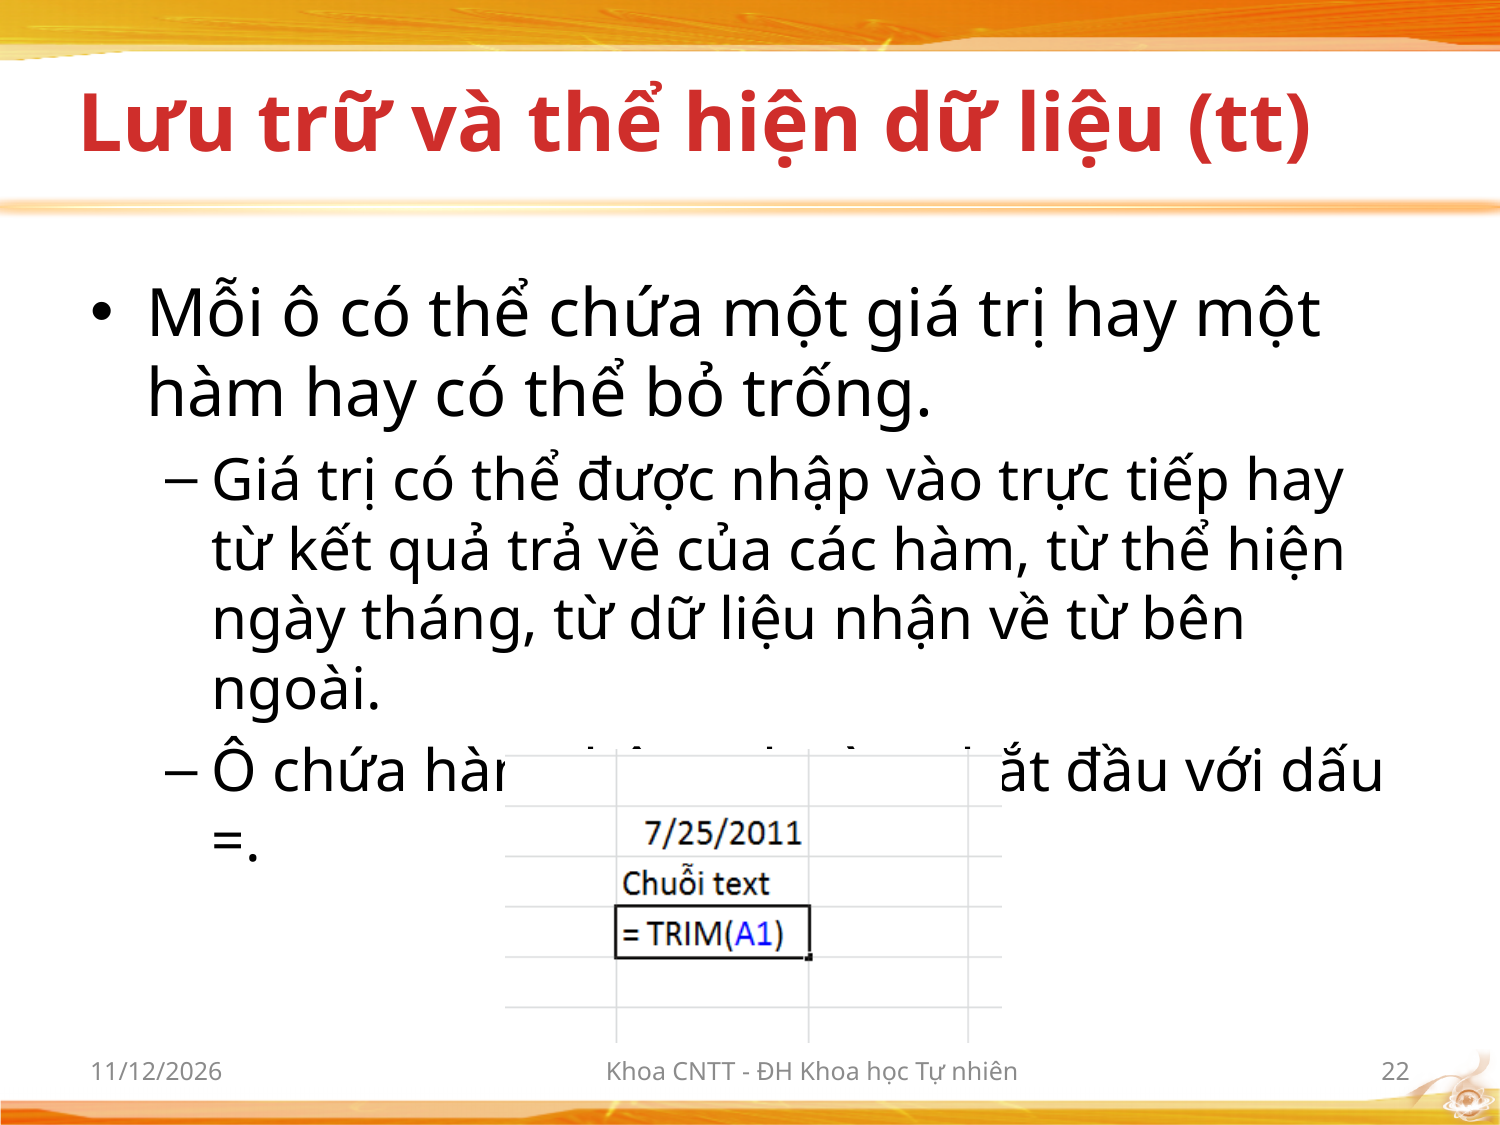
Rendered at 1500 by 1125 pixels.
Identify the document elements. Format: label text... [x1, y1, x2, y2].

title Lưu trữ và thể hiện dữ liệu (tt) [62, 24, 1475, 213]
picture [504, 749, 1003, 1043]
slide_number 22 [1337, 1042, 1425, 1103]
picture [0, 0, 1500, 63]
picture [2, 1088, 1399, 1124]
footer Khoa CNTT - ĐH Khoa học Tự nhiên [312, 1042, 1313, 1103]
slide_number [75, 1042, 238, 1103]
list Mỗi ô có thể chứa một giá trị hay một hàm hay có thể bỏ trống. Giá trị có thể được nhập vào trực tiếp hay từ kết quả trả về của các hàm, từ thể hiện ngày tháng, từ dữ liệu nhận về từ bên ngoài. Ô chứa hàm thông thường bắt đầu với dấu =. [75, 262, 1425, 1005]
